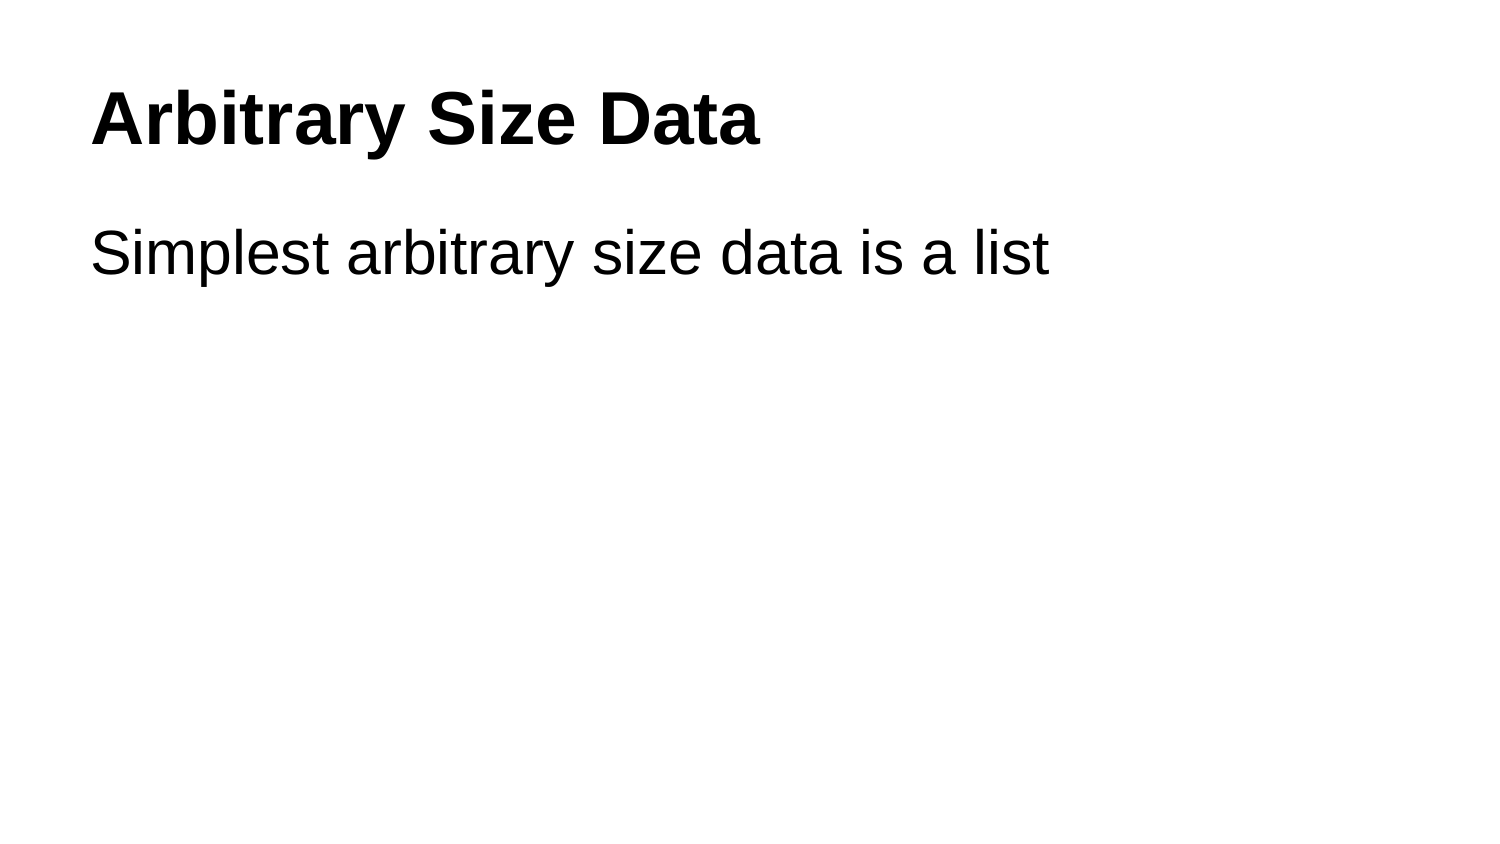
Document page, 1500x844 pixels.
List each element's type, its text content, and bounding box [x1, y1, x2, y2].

title Arbitrary Size Data [75, 33, 1425, 175]
list Simplest arbitrary size data is a list [75, 196, 1425, 808]
